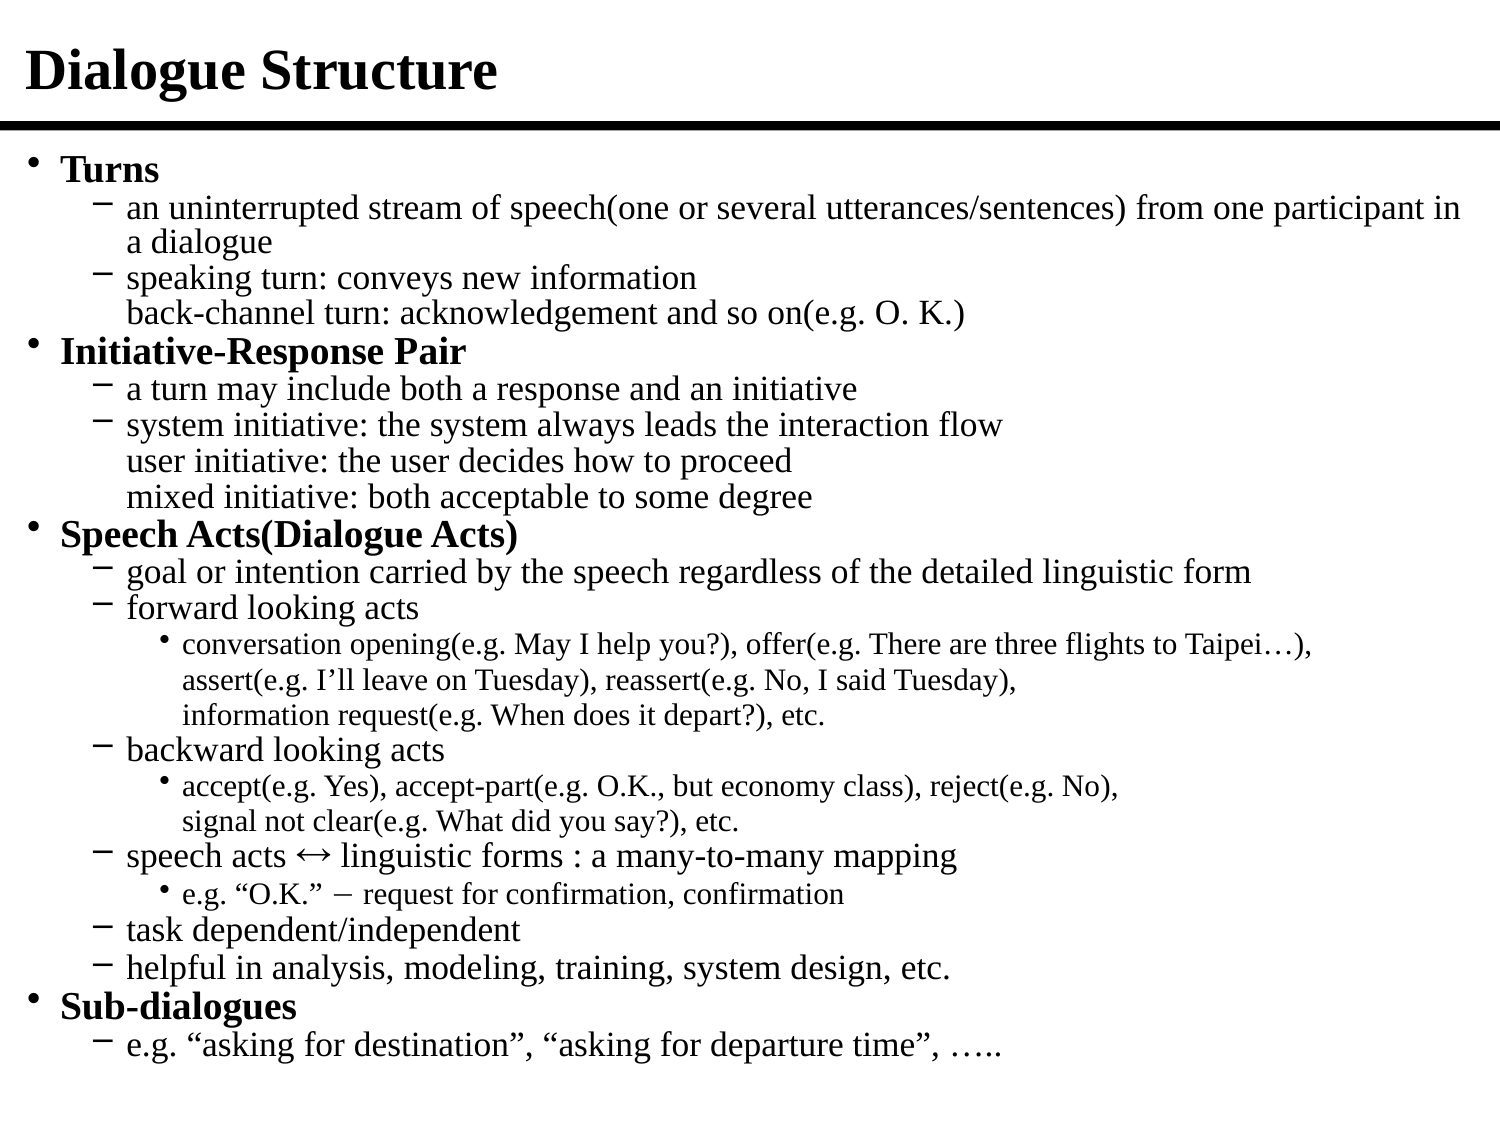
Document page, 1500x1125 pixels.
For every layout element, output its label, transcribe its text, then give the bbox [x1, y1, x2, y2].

title Dialogue Structure [10, 23, 591, 119]
list Turns an uninterrupted stream of speech(one or several utterances/sentences) from one participant in a dialogue speaking turn: conveys new information back-channel turn: acknowledgement and so on(e.g. O. K.) Initiative-Response Pair a turn may include both a response and an initiative system initiative: the system always leads the interaction flow user initiative: the user decides how to proceed mixed initiative: both acceptable to some degree Speech Acts(Dialogue Acts) goal or intention carried by the speech regardless of the detailed linguistic form forward looking acts conversation opening(e.g. May I help you?), offer(e.g. There are three flights to Taipei…), assert(e.g. I’ll leave on Tuesday), reassert(e.g. No, I said Tuesday), information request(e.g. When does it depart?), etc. backward looking acts accept(e.g. Yes), accept-part(e.g. O.K., but economy class), reject(e.g. No), signal not clear(e.g. What did you say?), etc. speech acts  linguistic forms : a many-to-many mapping e.g. “O.K.”  request for confirmation, confirmation task dependent/independent helpful in analysis, modeling, training, system design, etc. Sub-dialogues e.g. “asking for destination”, “asking for departure time”, ….. [11, 145, 1489, 1089]
